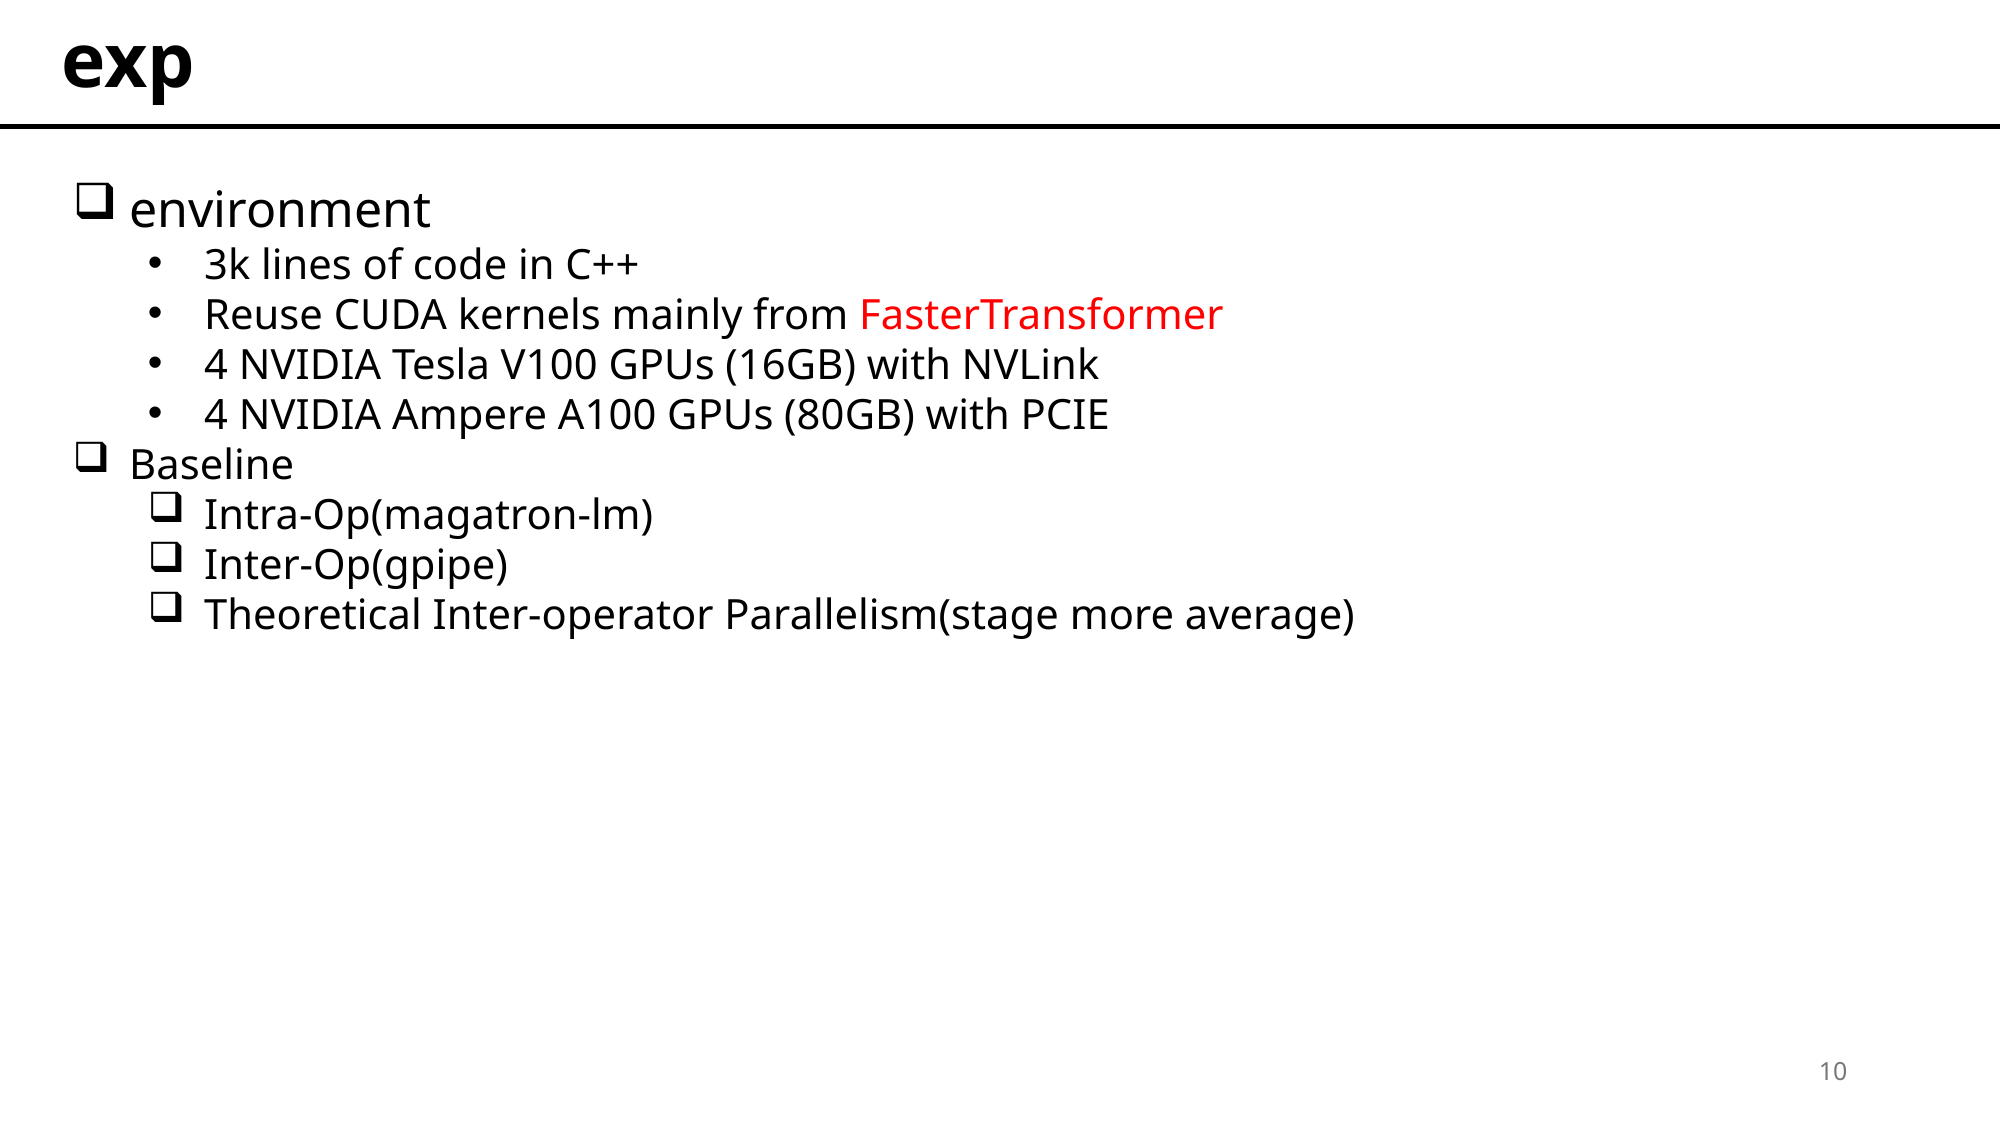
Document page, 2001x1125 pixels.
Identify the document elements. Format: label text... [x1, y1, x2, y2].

text_box environment ﻿3k lines of code in C++ Reuse ﻿CUDA kernels mainly from FasterTransformer ﻿4 NVIDIA Tesla V100 GPUs (16GB) with NVLink ﻿4 NVIDIA Ampere A100 GPUs (80GB) with PCIE Baseline ﻿Intra-Op(magatron-lm) Inter-Op(gpipe) ﻿Theoretical Inter-operator Parallelism(stage more average) [58, 170, 1370, 645]
slide_number 10 [1412, 1042, 1863, 1103]
title exp [46, 0, 2000, 124]
